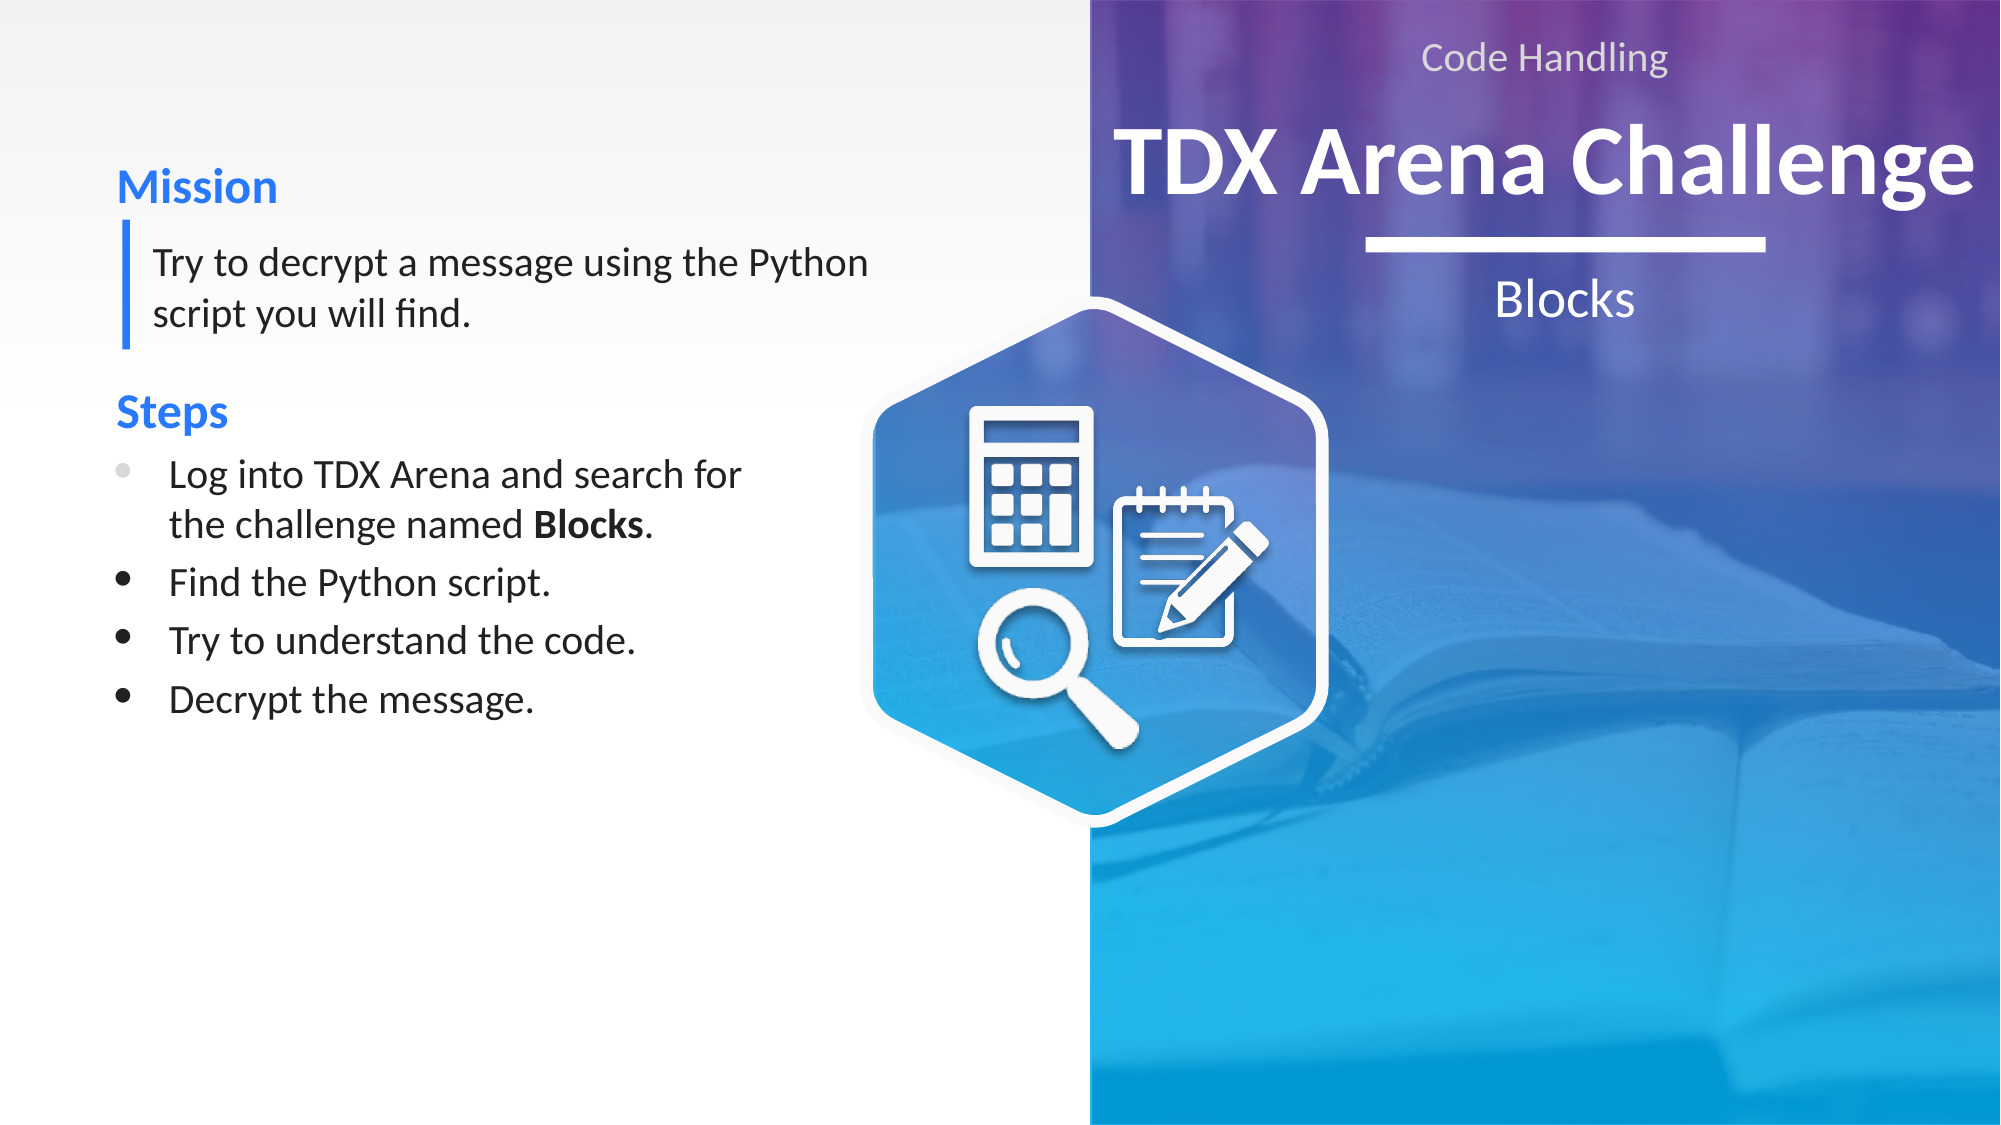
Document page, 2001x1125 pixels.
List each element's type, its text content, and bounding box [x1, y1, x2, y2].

list Blocks [1178, 253, 1954, 414]
picture [1091, 714, 2000, 1091]
list Try to decrypt a message using the Python script you will find. [137, 221, 964, 350]
picture [875, 406, 1271, 815]
title TDX Arena Challenge [1090, 86, 2000, 237]
list Code Handling [1090, 22, 2000, 86]
list Log into TDX Arena and search for the challenge named Blocks. Find the Python script. Try to understand the code. Decrypt the message. [97, 439, 818, 747]
